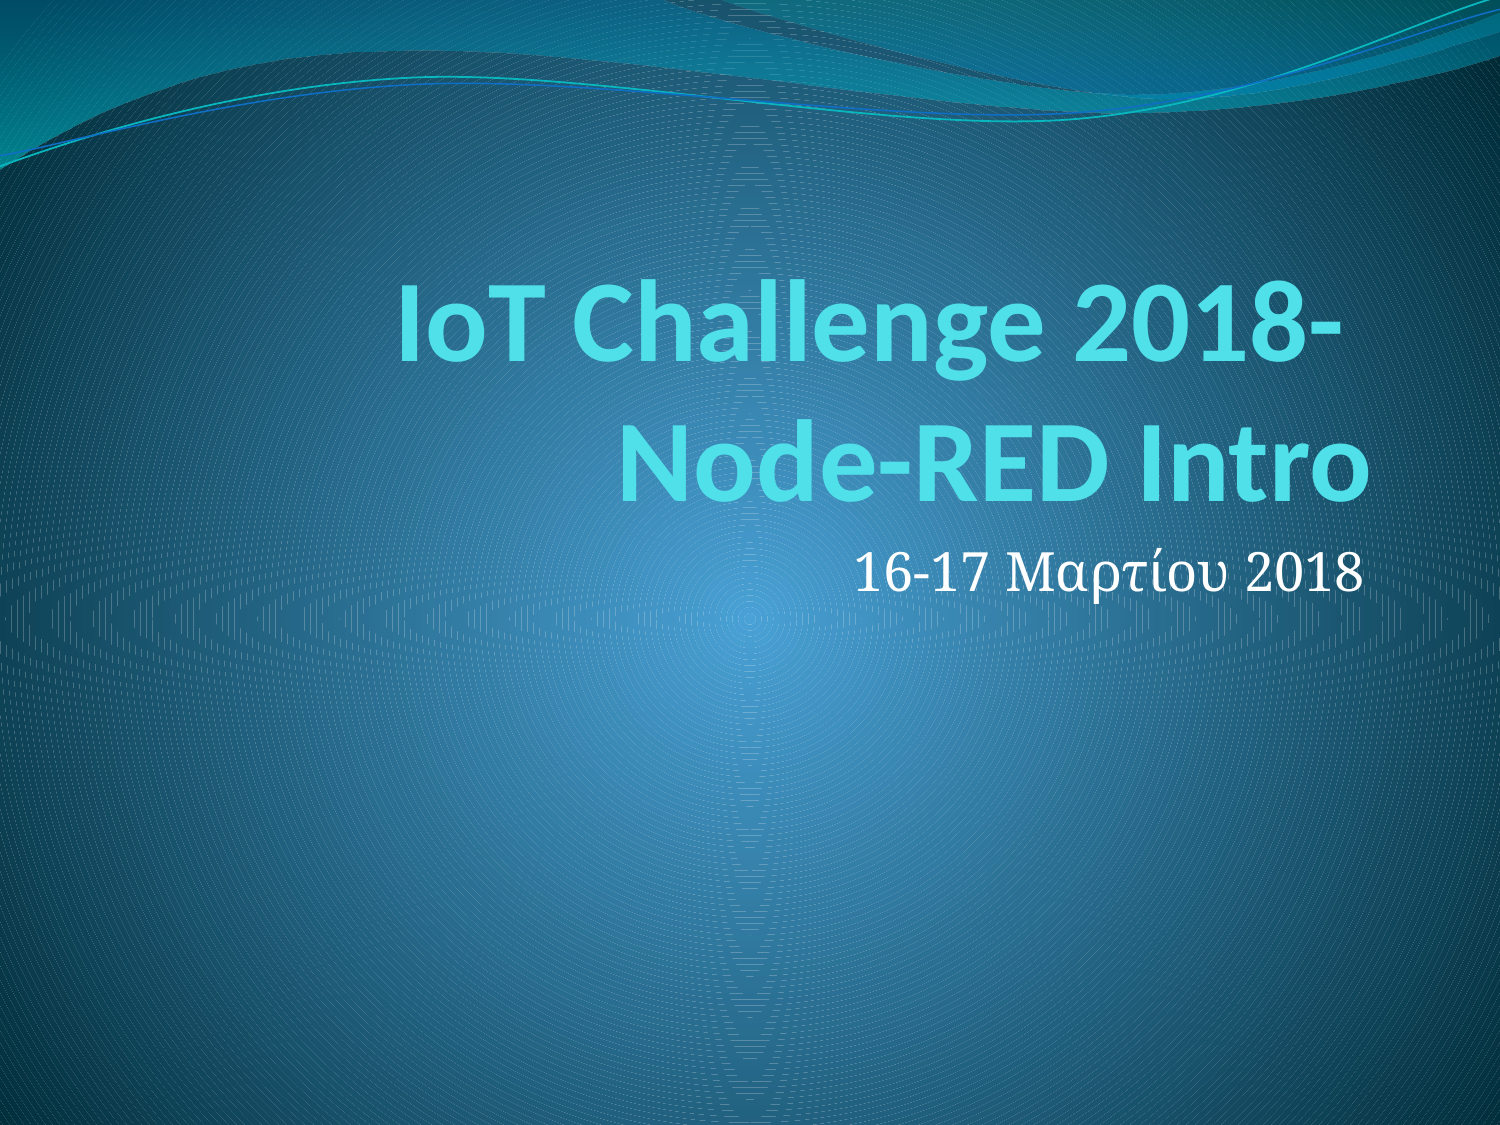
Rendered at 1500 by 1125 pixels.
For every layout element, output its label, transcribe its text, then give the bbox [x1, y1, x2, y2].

title IoT Challenge 2018- Node-RED Intro [87, 224, 1376, 525]
subtitle 16-17 Μαρτίου 2018 [87, 529, 1376, 818]
